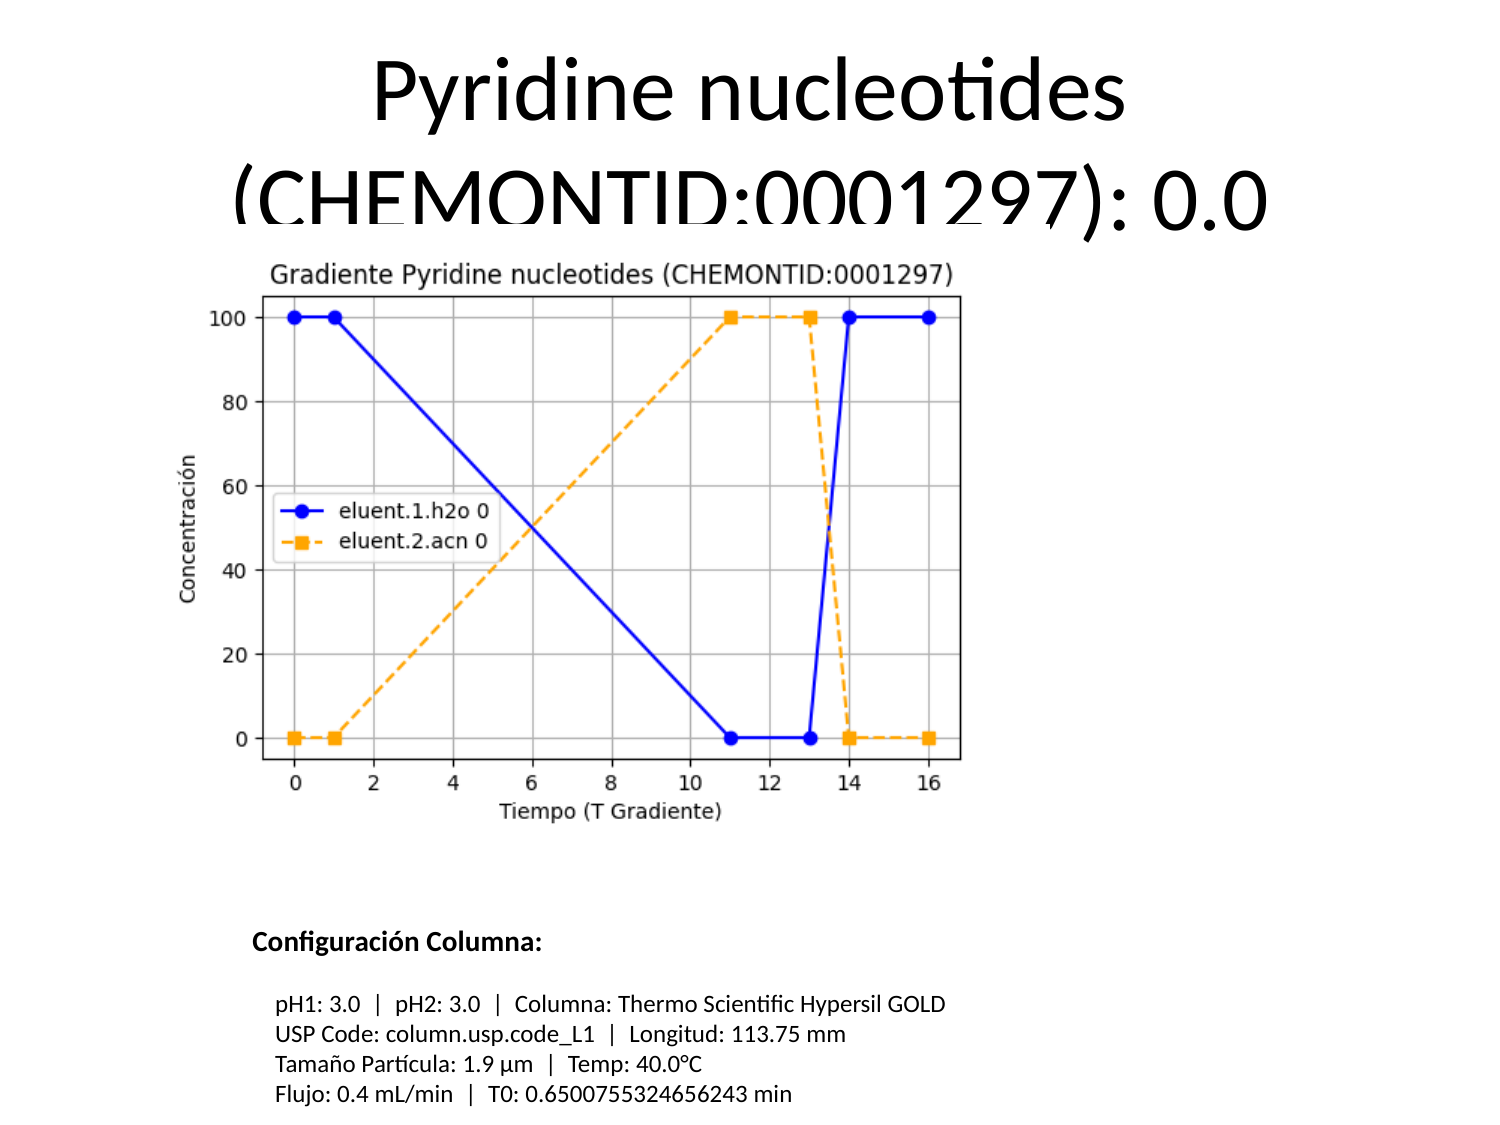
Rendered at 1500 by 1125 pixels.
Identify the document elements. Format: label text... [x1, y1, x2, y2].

text_box Configuración Columna: pH1: 3.0 | pH2: 3.0 | Columna: Thermo Scientific Hypersil GOLD USP Code: column.usp.code_L1 | Longitud: 113.75 mm Tamaño Partícula: 1.9 µm | Temp: 40.0°C Flujo: 0.4 mL/min | T0: 0.6500755324656243 min [237, 869, 963, 1125]
title Pyridine nucleotides (CHEMONTID:0001297): 0.0 [75, 45, 1425, 233]
picture [149, 224, 1051, 826]
